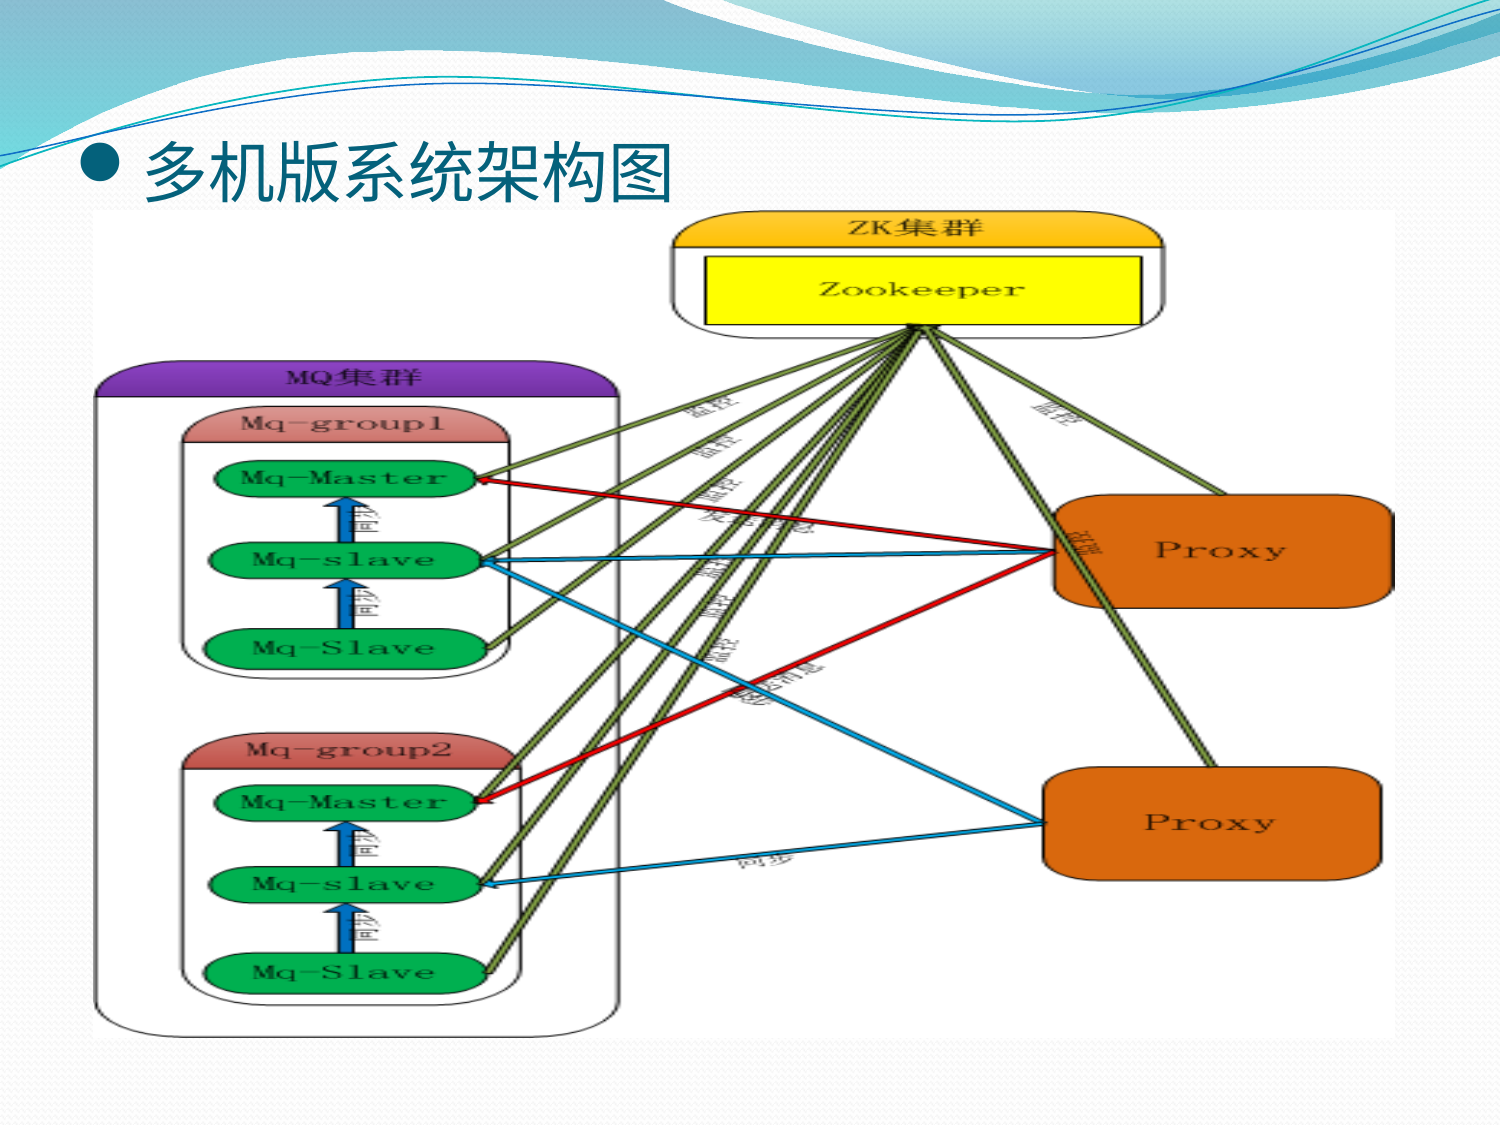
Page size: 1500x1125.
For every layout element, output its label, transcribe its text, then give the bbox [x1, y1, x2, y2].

title 多机版系统架构图 [75, 115, 1425, 211]
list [93, 210, 1395, 1038]
